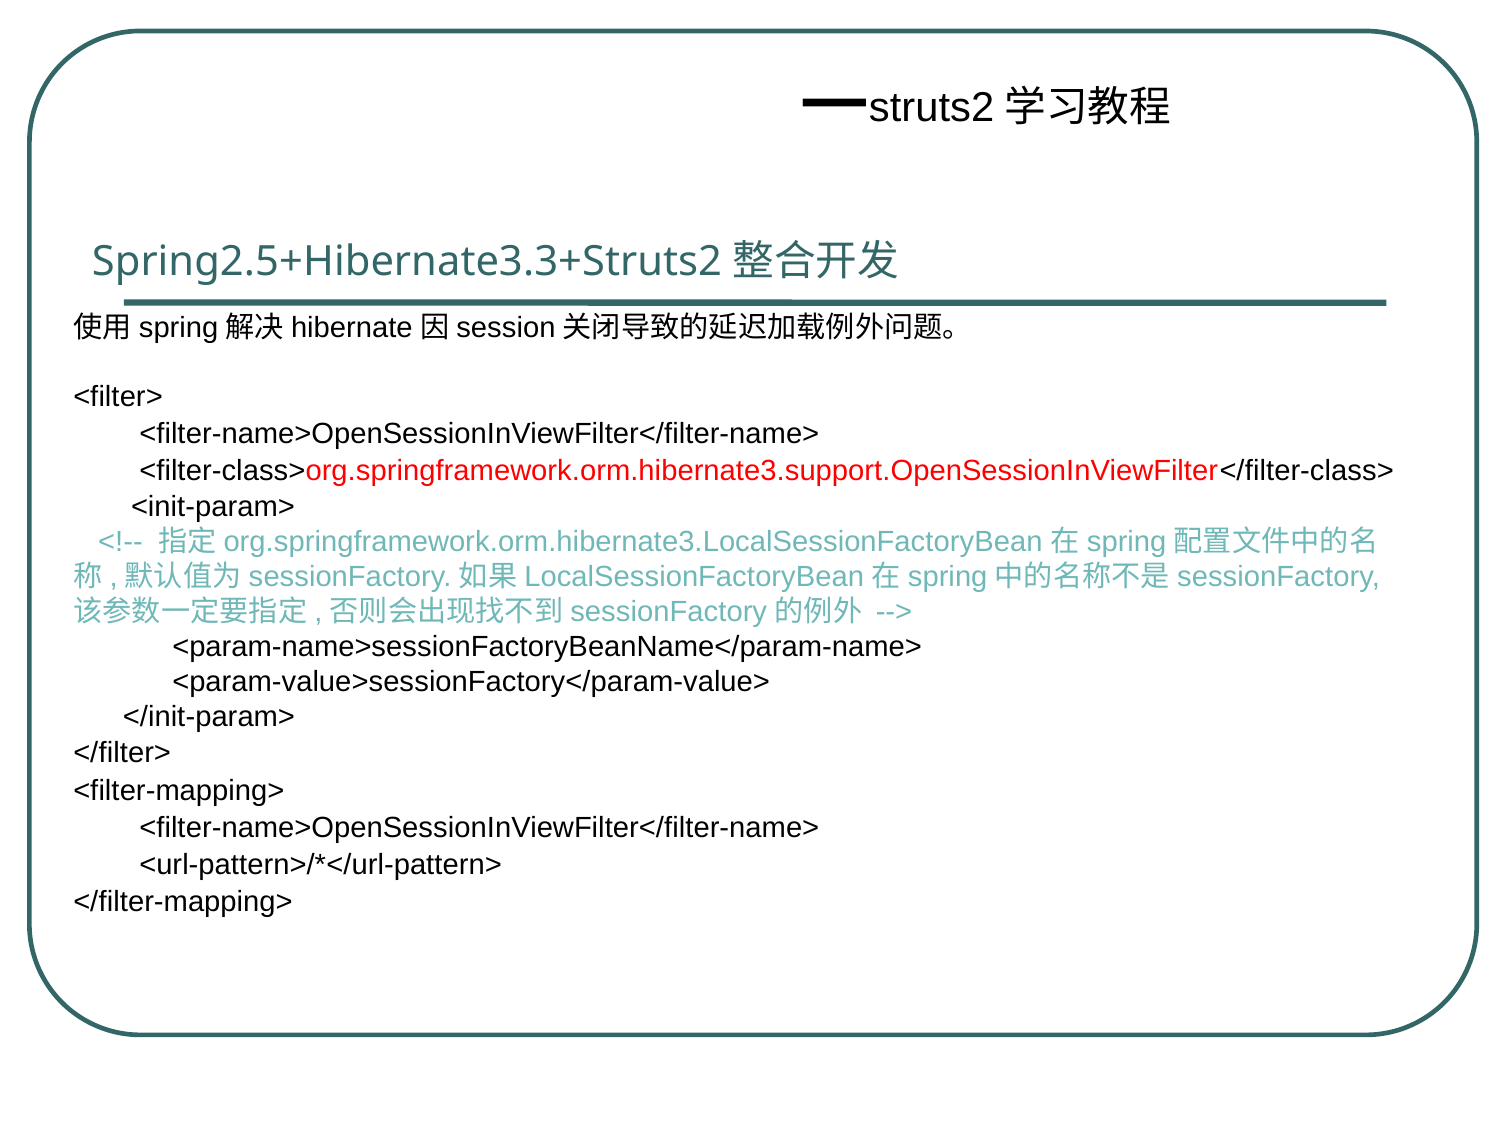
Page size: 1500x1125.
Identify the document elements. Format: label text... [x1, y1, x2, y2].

title Spring2.5+Hibernate3.3+Struts2整合开发 [76, 184, 1412, 291]
text_box 使用spring解决hibernate因session关闭导致的延迟加载例外问题。 <filter> <filter-name>OpenSessionInViewFilter</filter-name> <filter-class>org.springframework.orm.hibernate3.support.OpenSessionInViewFilter</filter-class> <init-param> <!-- 指定org.springframework.orm.hibernate3.LocalSessionFactoryBean在spring配置文件中的名称,默认值为sessionFactory.如果LocalSessionFactoryBean在spring中的名称不是sessionFactory,该参数一定要指定,否则会出现找不到sessionFactory的例外 --> <param-name>sessionFactoryBeanName</param-name> <param-value>sessionFactory</param-value> </init-param> </filter> <filter-mapping> <filter-name>OpenSessionInViewFilter</filter-name> <url-pattern>/*</url-pattern> </filter-mapping> [58, 304, 1418, 926]
